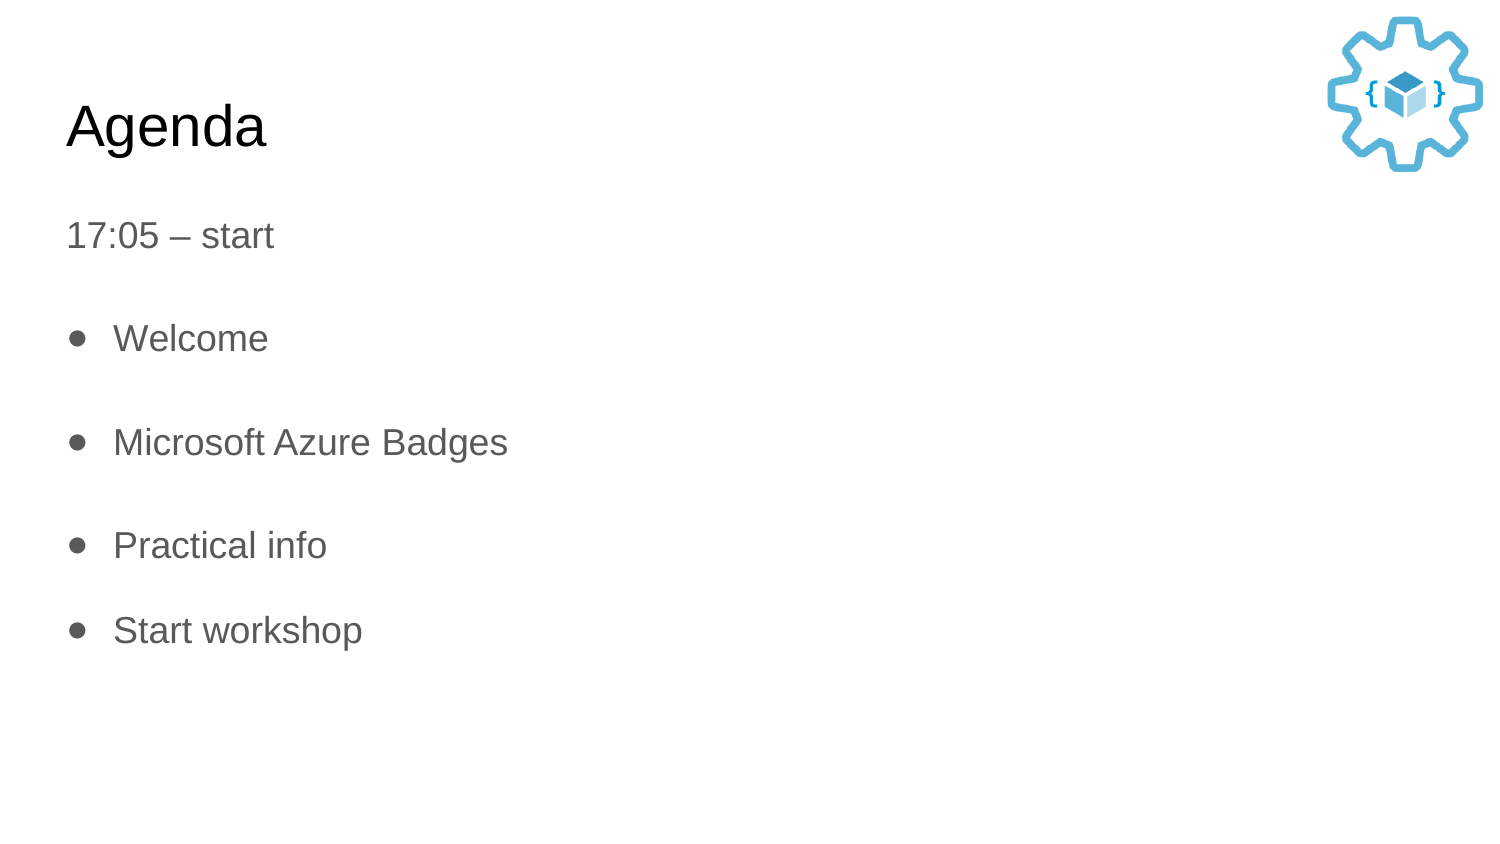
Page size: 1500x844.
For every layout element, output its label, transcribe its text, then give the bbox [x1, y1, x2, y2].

picture [1310, 0, 1500, 190]
title Agenda [51, 72, 1305, 167]
list 17:05 – start Welcome Microsoft Azure Badges Practical info Start workshop [51, 189, 1449, 750]
